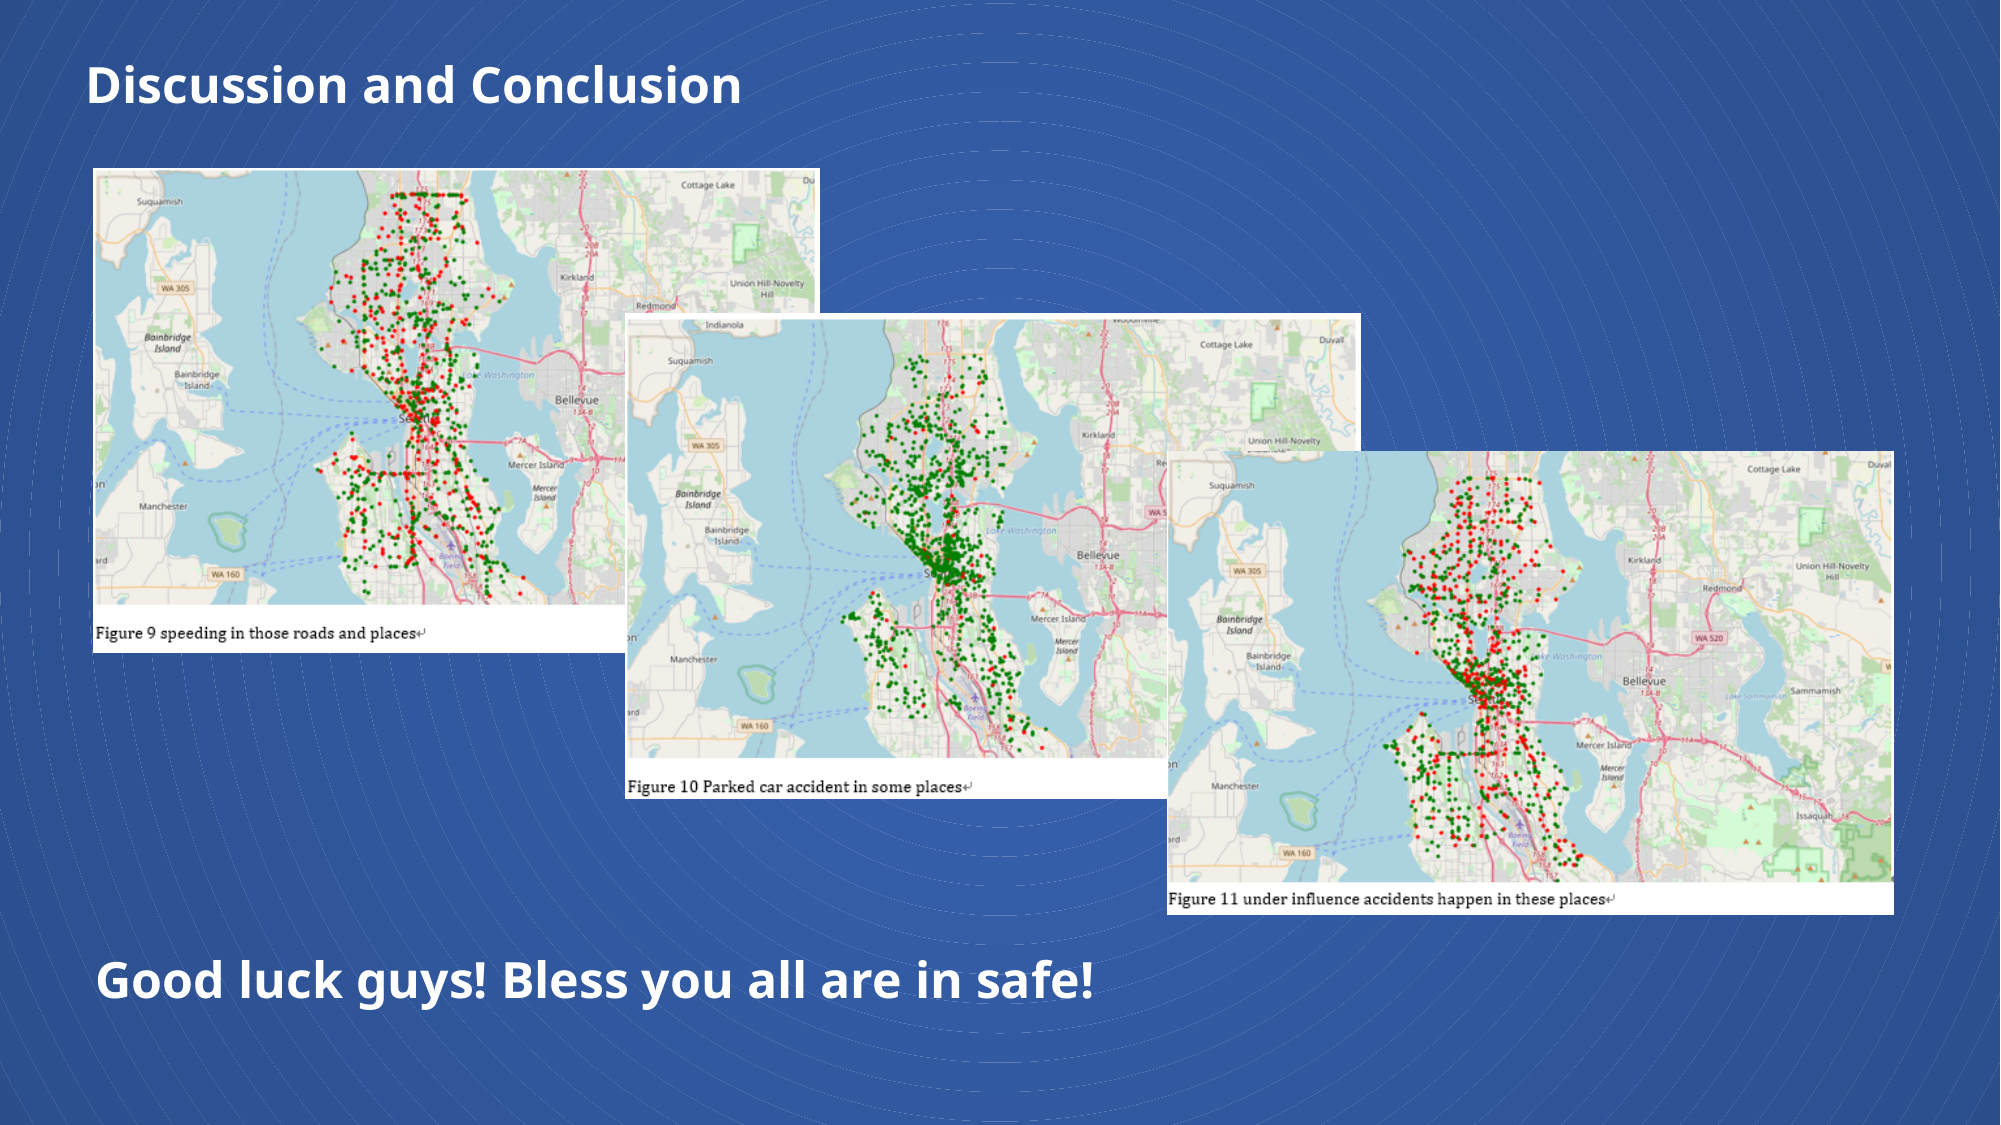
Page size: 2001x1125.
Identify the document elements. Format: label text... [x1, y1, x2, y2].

text_box Discussion and Conclusion [70, 46, 759, 122]
picture [93, 168, 1894, 915]
text_box Good luck guys! Bless you all are in safe! [80, 941, 1110, 1017]
